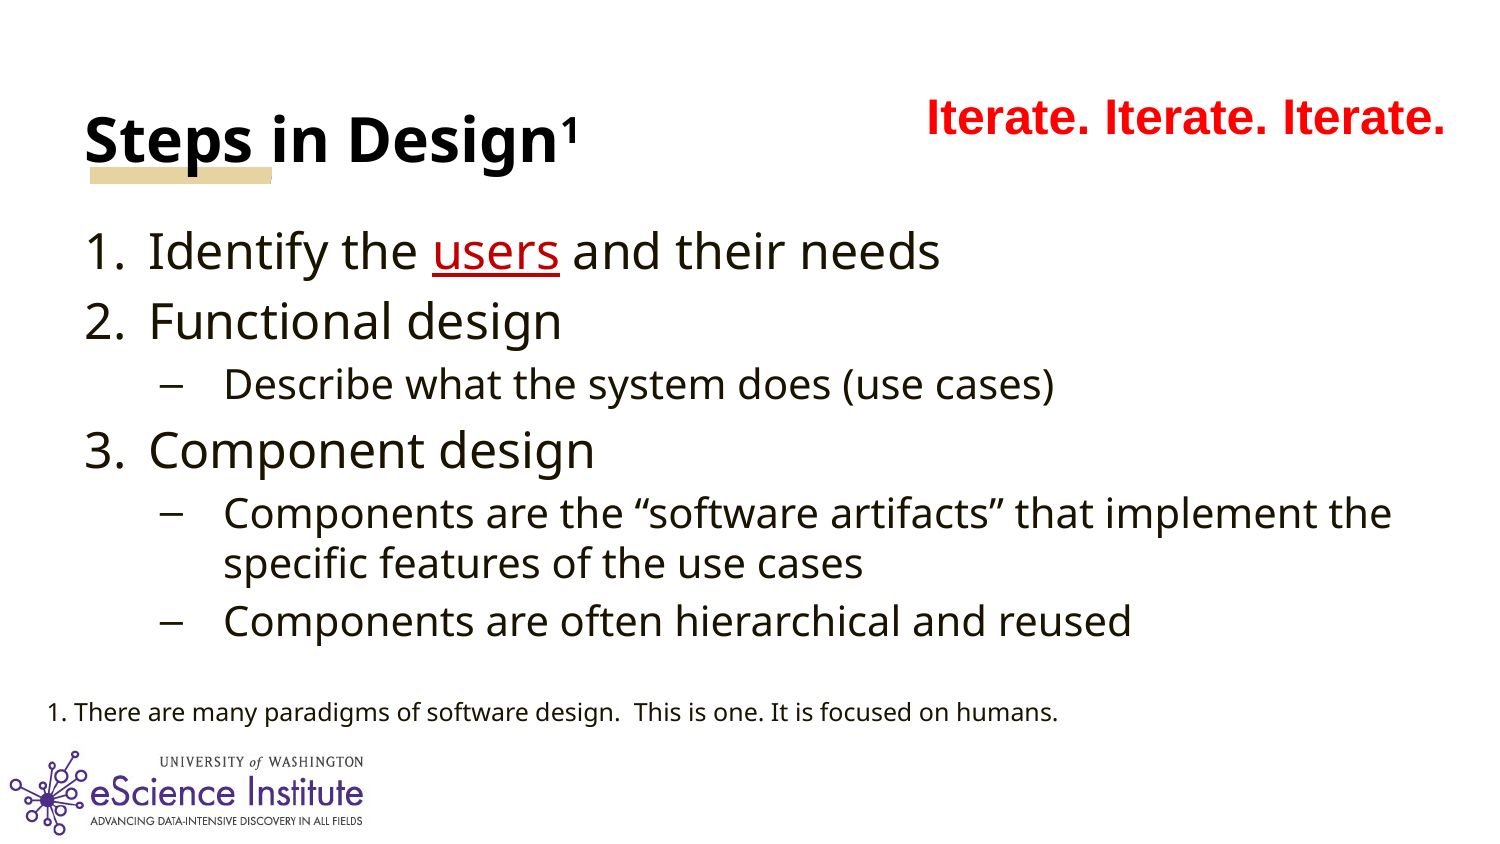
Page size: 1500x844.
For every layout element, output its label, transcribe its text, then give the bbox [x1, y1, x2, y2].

text_box Iterate. Iterate. Iterate. [911, 77, 1463, 152]
picture [0, 740, 393, 844]
list Identify the users and their needs Functional design Describe what the system does (use cases) Component design Components are the “software artifacts” that implement the specific features of the use cases Components are often hierarchical and reused [73, 214, 1465, 693]
picture [90, 168, 272, 184]
title Steps in Design1 [73, 93, 1419, 168]
text_box 1. There are many paradigms of software design. This is one. It is focused on humans. [35, 690, 1427, 754]
